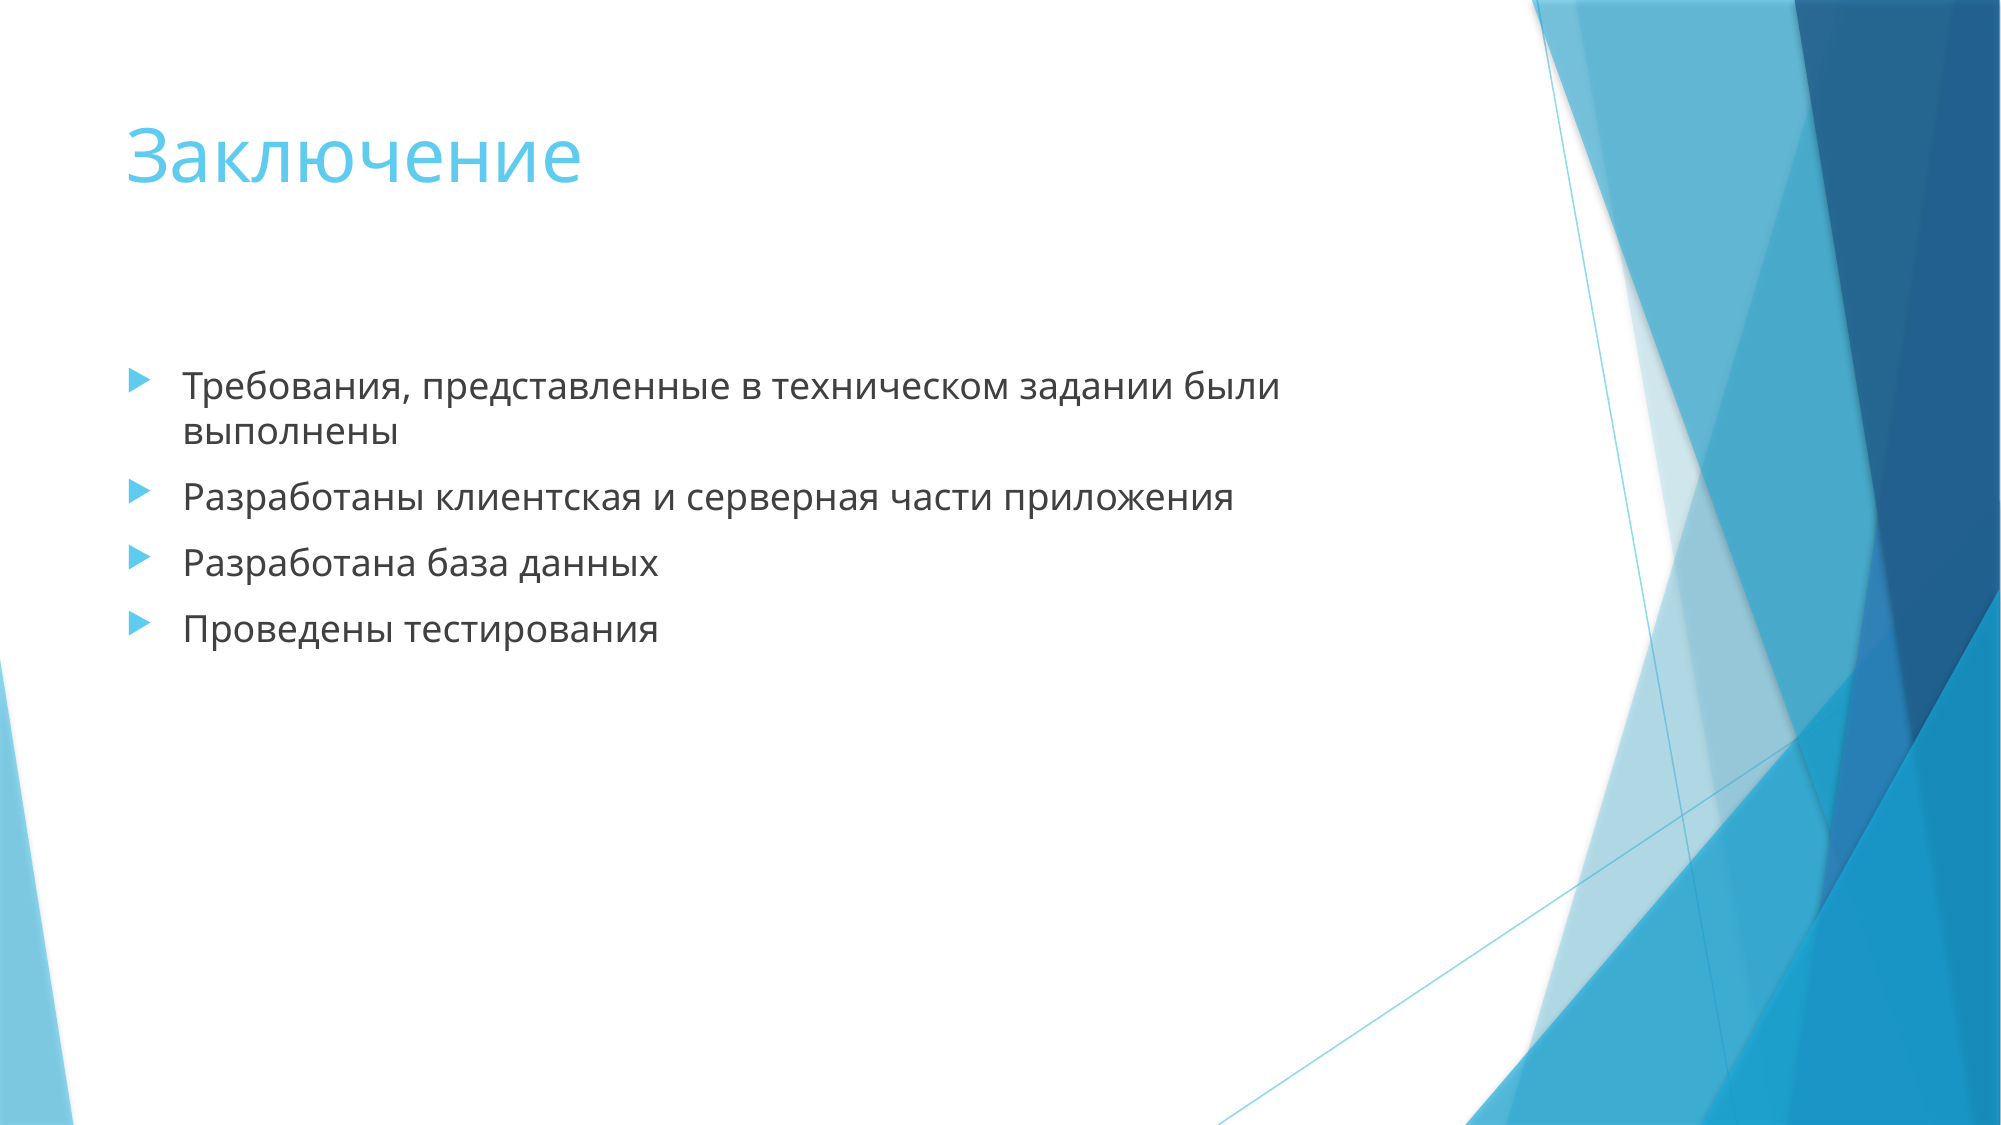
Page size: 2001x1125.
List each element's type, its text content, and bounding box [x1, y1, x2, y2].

list Требования, представленные в техническом задании были выполнены Разработаны клиентская и серверная части приложения Разработана база данных Проведены тестирования [111, 354, 1522, 992]
title Заключение [111, 99, 1522, 317]
